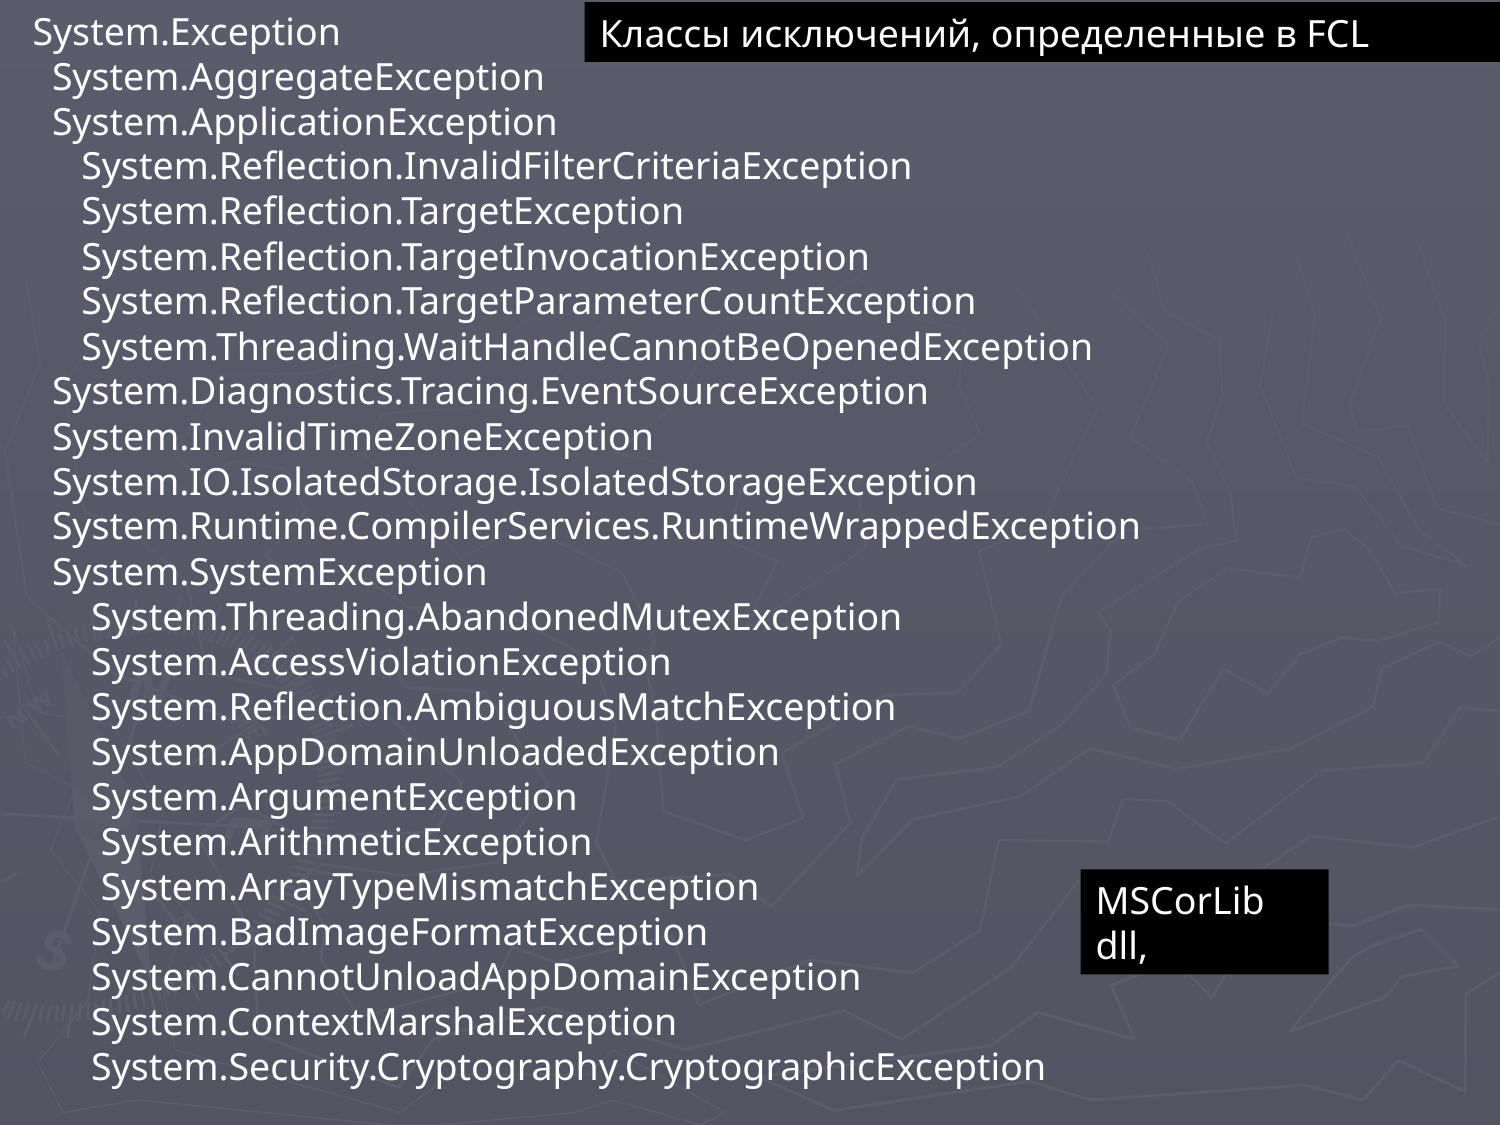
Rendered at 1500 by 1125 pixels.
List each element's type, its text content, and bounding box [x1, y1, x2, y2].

text_box Классы исключений, определенные в FCL [584, 2, 1500, 62]
text_box MSCorLib dll, [1080, 869, 1329, 975]
text_box System.Exception System.AggregateException System.ApplicationException System.Reflection.InvalidFilterCriteriaException System.Reflection.TargetException System.Reflection.TargetInvocationException System.Reflection.TargetParameterCountException System.Threading.WaitHandleCannotBeOpenedException System.Diagnostics.Tracing.EventSourceException System.InvalidTimeZoneException System.IO.IsolatedStorage.IsolatedStorageException System.Runtime.CompilerServices.RuntimeWrappedException System.SystemException System.Threading.AbandonedMutexException System.AccessViolationException System.Reflection.AmbiguousMatchException System.AppDomainUnloadedException System.ArgumentException System.ArithmeticException System.ArrayTypeMismatchException System.BadImageFormatException System.CannotUnloadAppDomainException System.ContextMarshalException System.Security.Cryptography.CryptographicException [17, 0, 1500, 1095]
